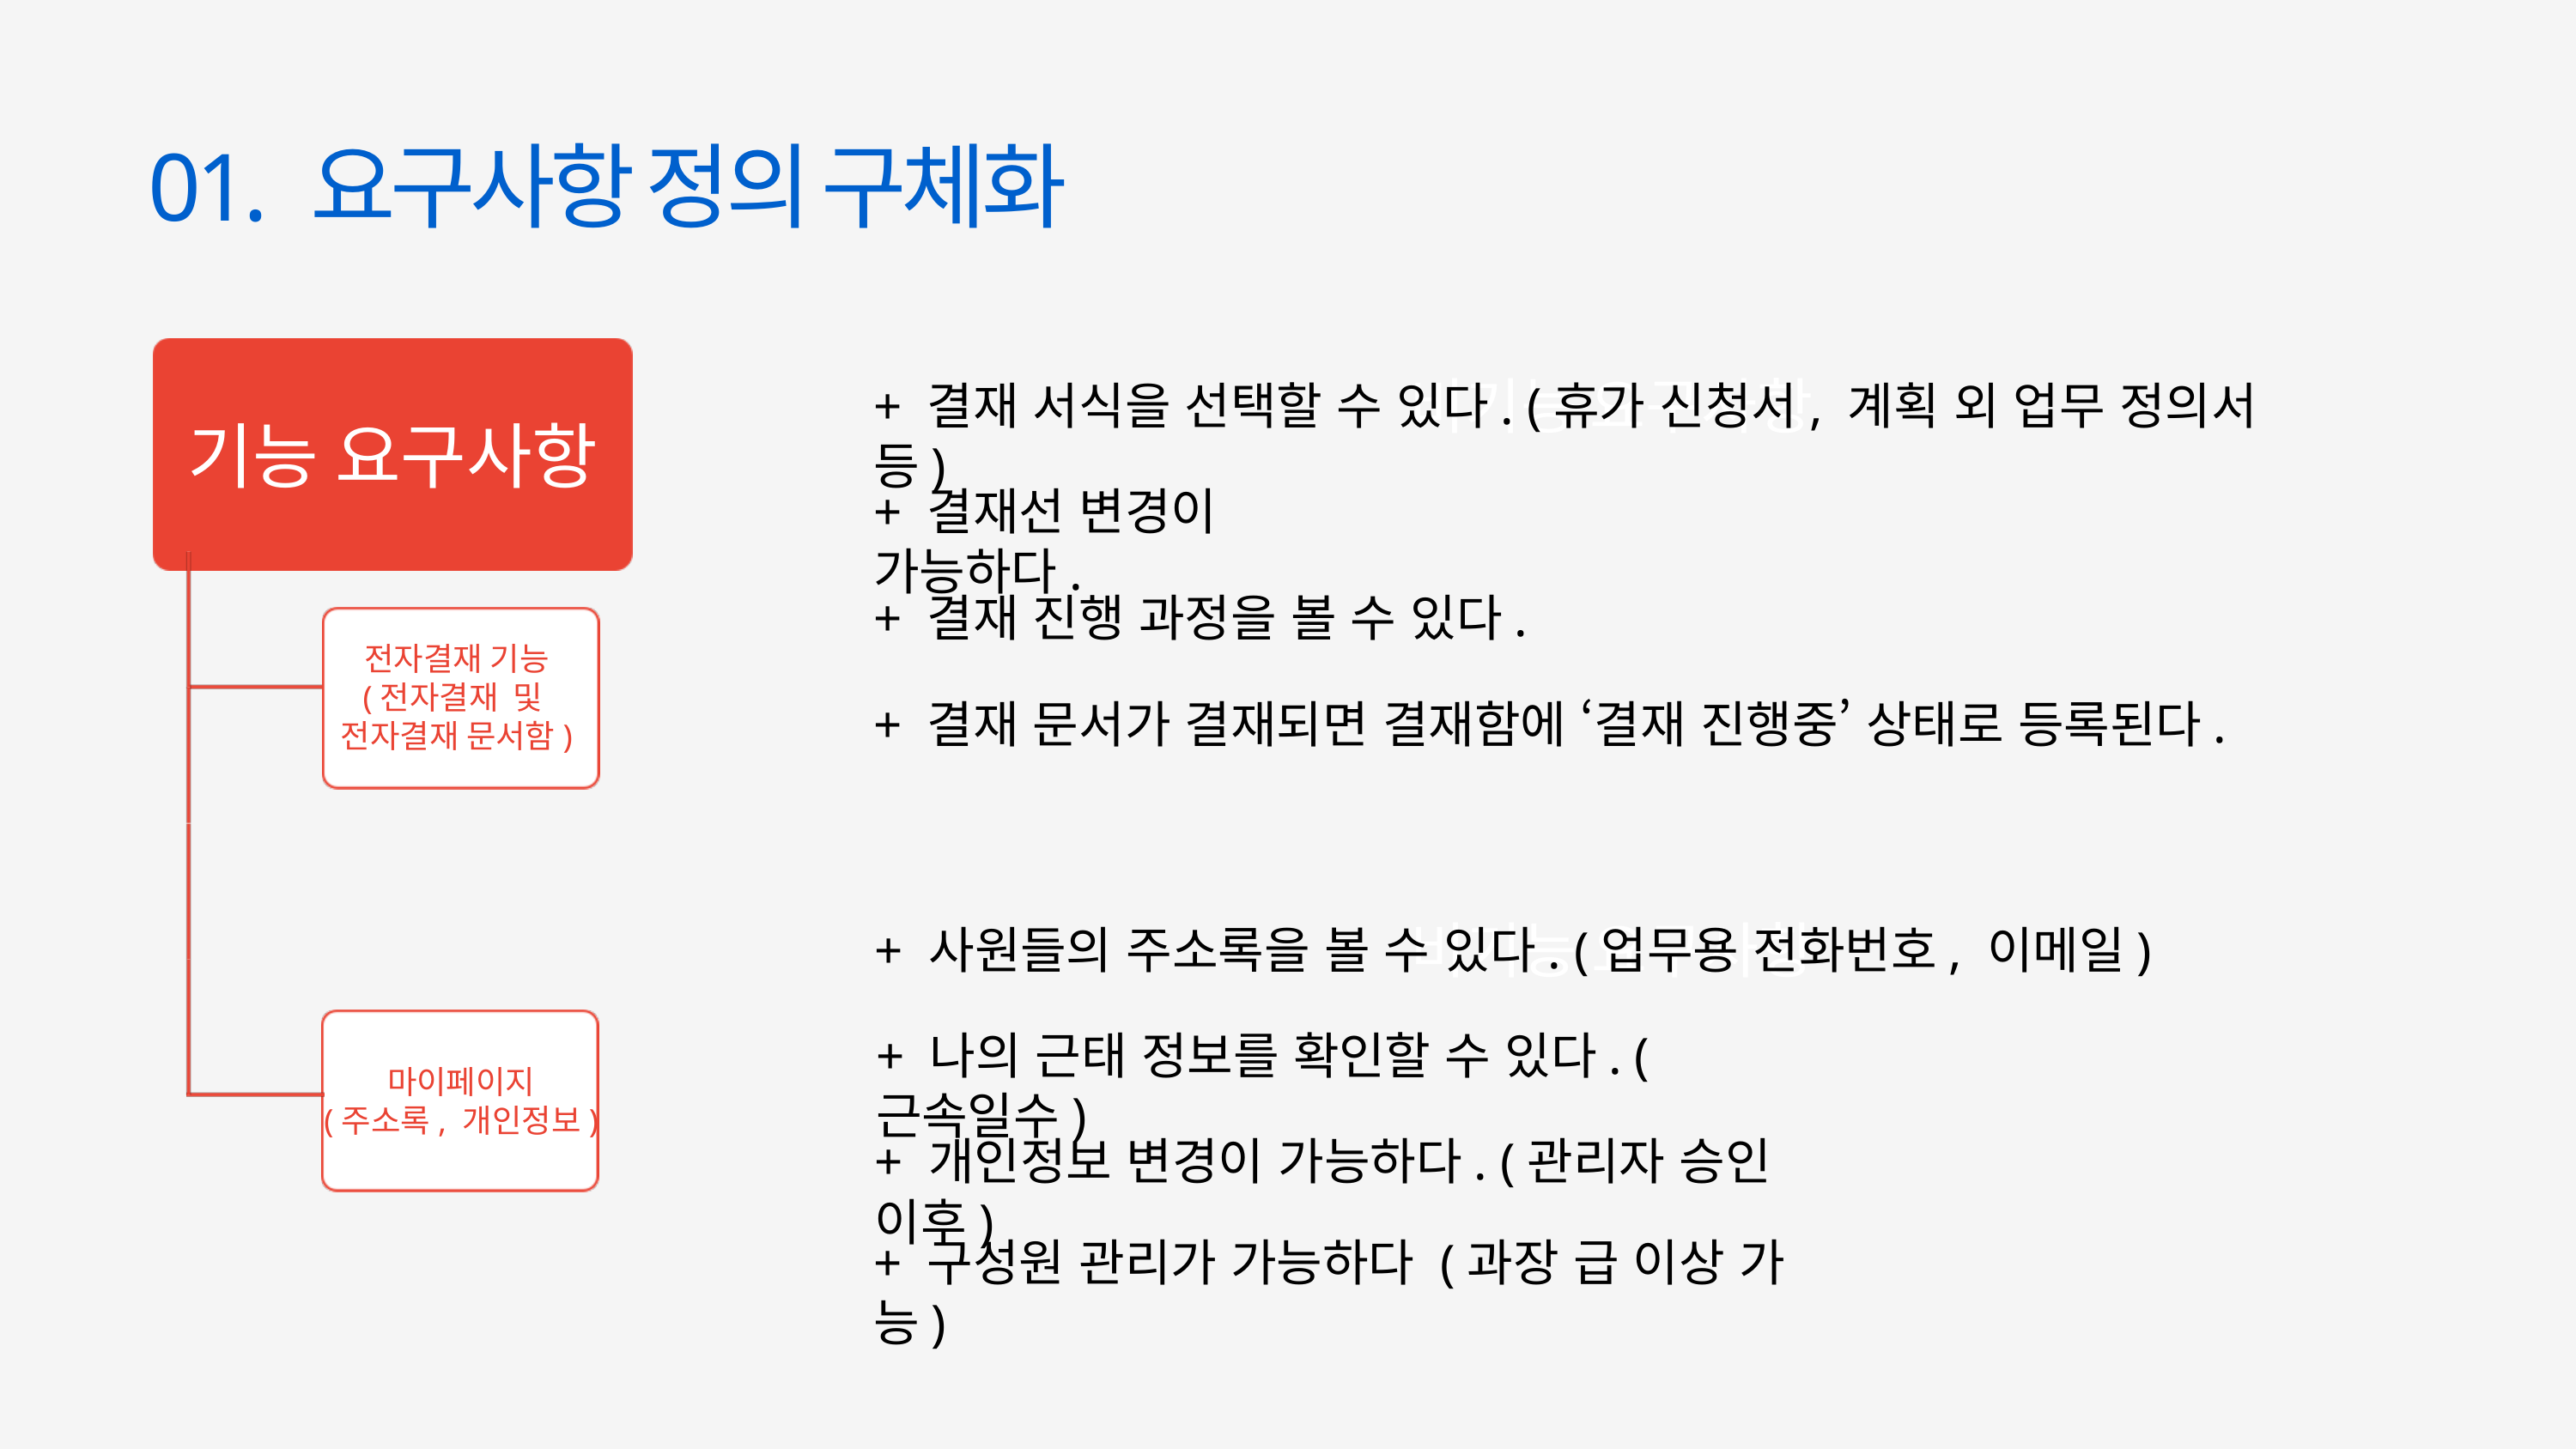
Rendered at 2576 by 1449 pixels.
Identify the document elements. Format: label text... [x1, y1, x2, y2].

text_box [860, 361, 2342, 761]
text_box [860, 905, 2344, 1299]
text_box 01. 요구사항 정의 구체화 [135, 121, 1580, 246]
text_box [64, 338, 721, 1192]
